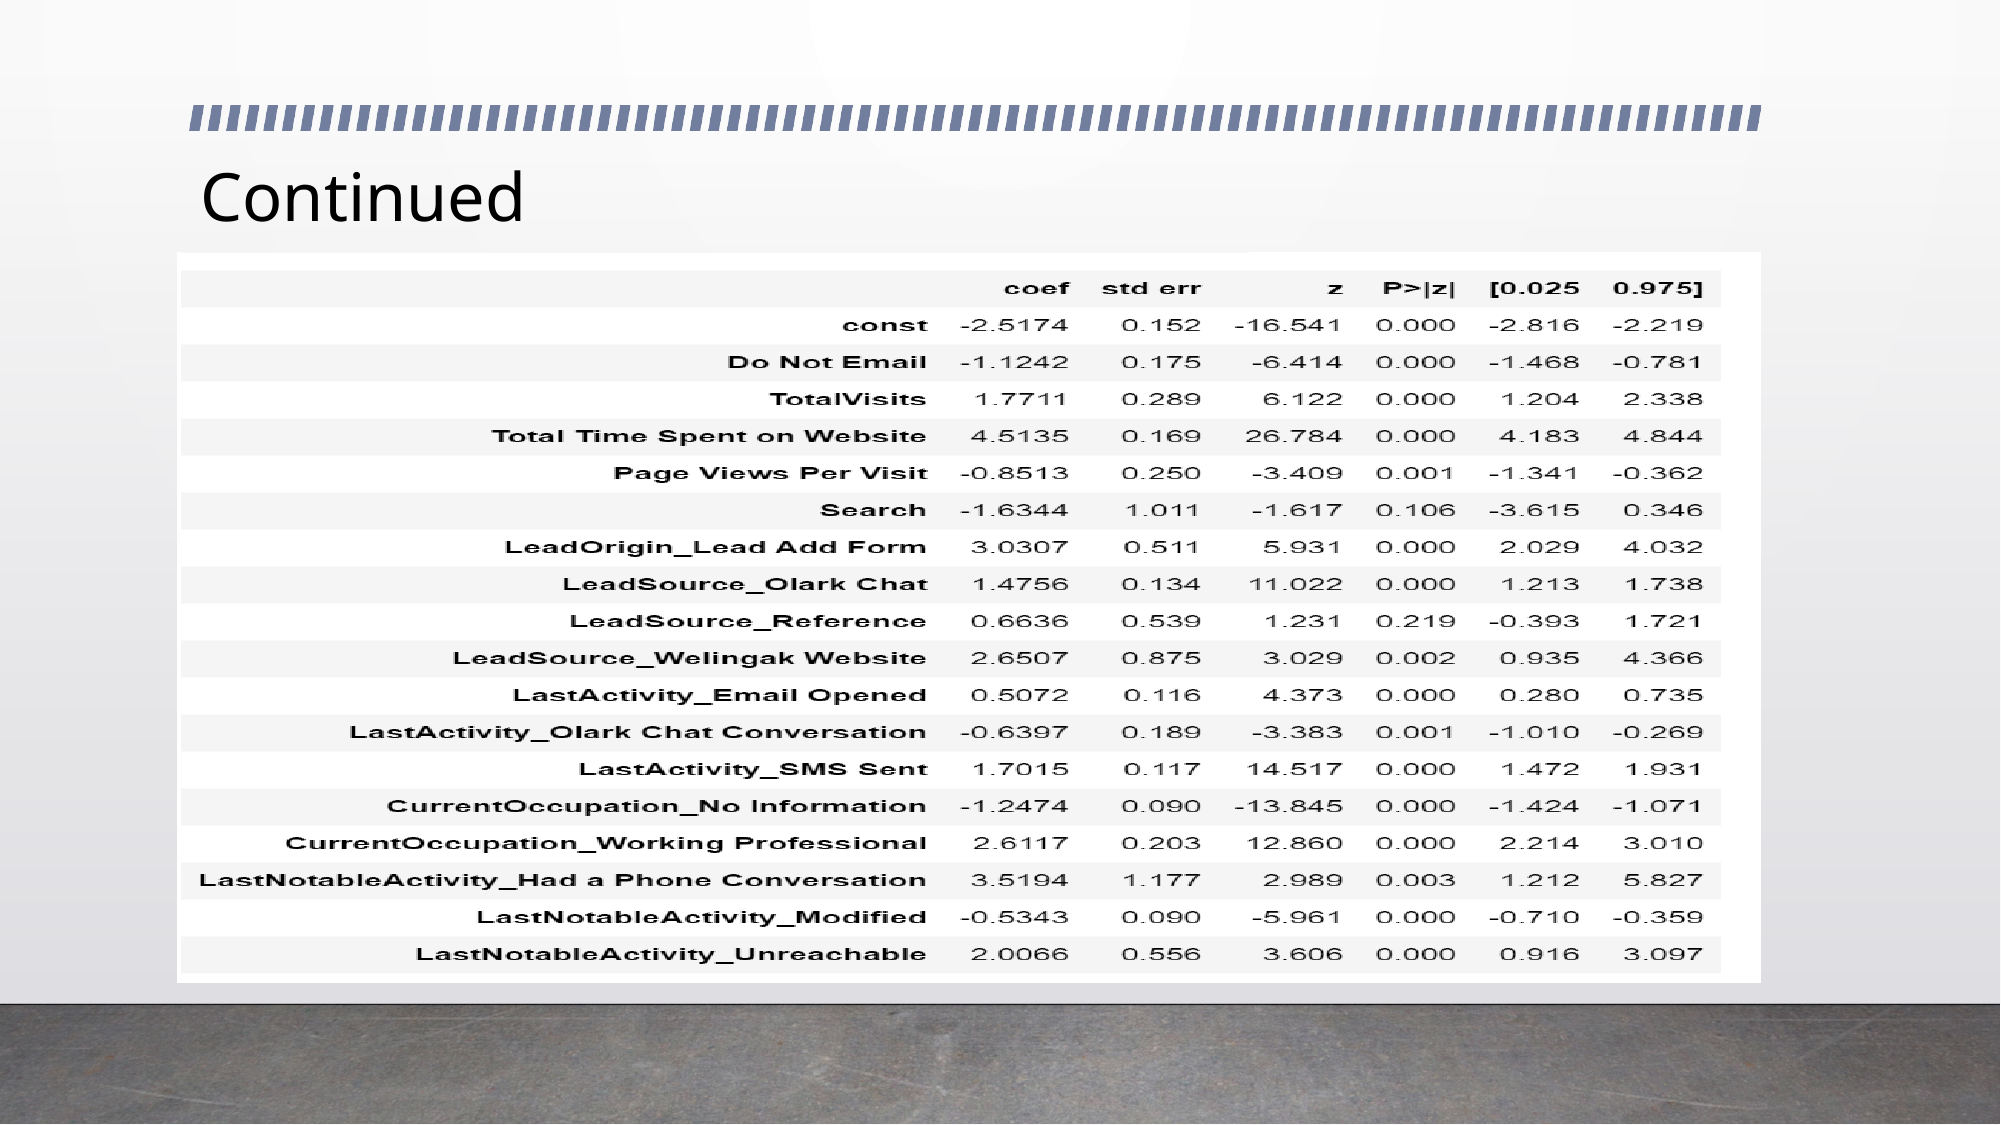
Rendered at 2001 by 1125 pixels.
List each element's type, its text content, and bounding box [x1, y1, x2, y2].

title Continued [185, 156, 1761, 252]
picture [0, 1004, 2000, 1124]
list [177, 252, 1761, 983]
